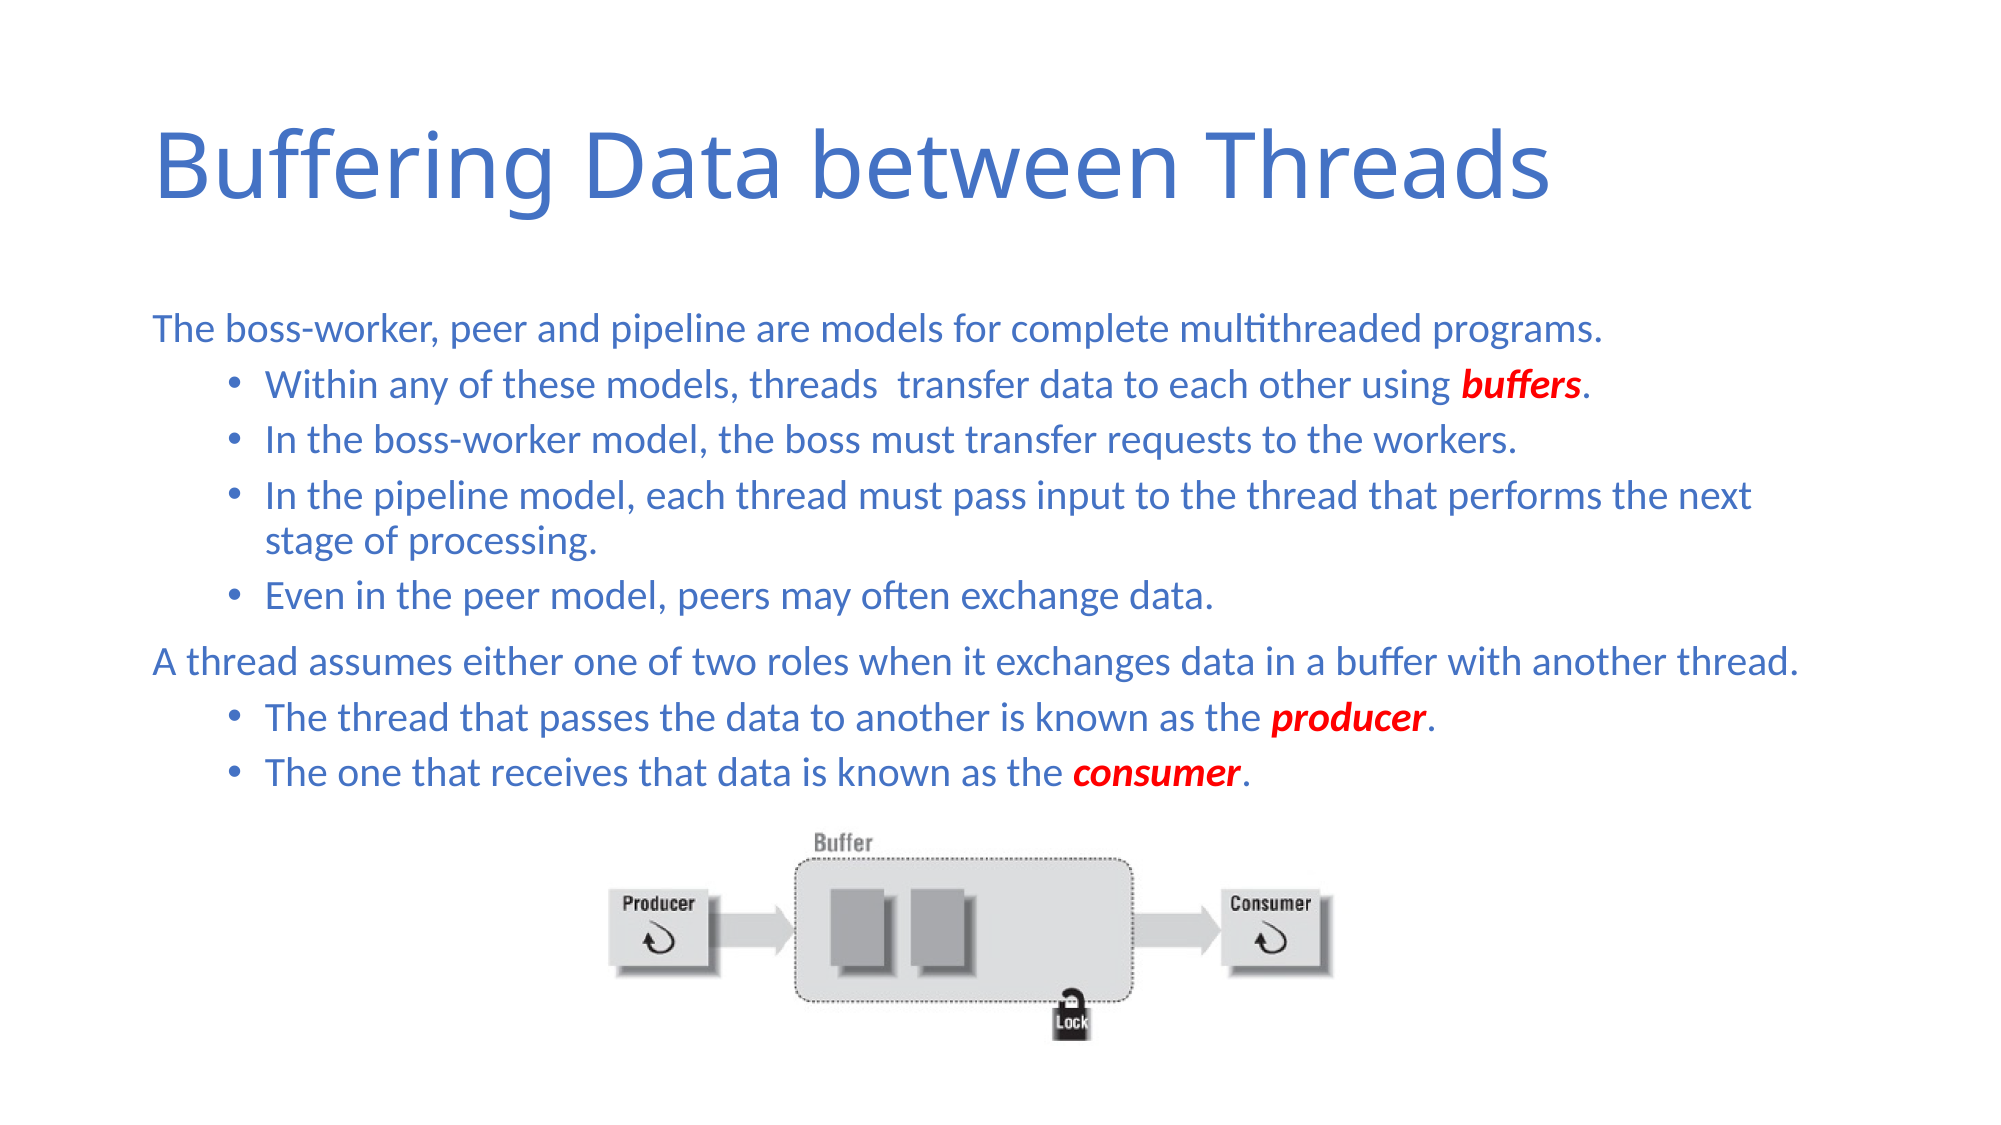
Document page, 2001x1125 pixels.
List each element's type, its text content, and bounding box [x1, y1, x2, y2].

title Buffering Data between Threads [137, 59, 1863, 278]
picture [560, 817, 1393, 1055]
list The boss-worker, peer and pipeline are models for complete multithreaded programs. Within any of these models, threads transfer data to each other using buffers. In the boss-worker model, the boss must transfer requests to the workers. In the pipeline model, each thread must pass input to the thread that performs the next stage of processing. Even in the peer model, peers may often exchange data. A thread assumes either one of two roles when it exchanges data in a buffer with another thread. The thread that passes the data to another is known as the producer. The one that receives that data is known as the consumer. [137, 299, 1863, 1014]
